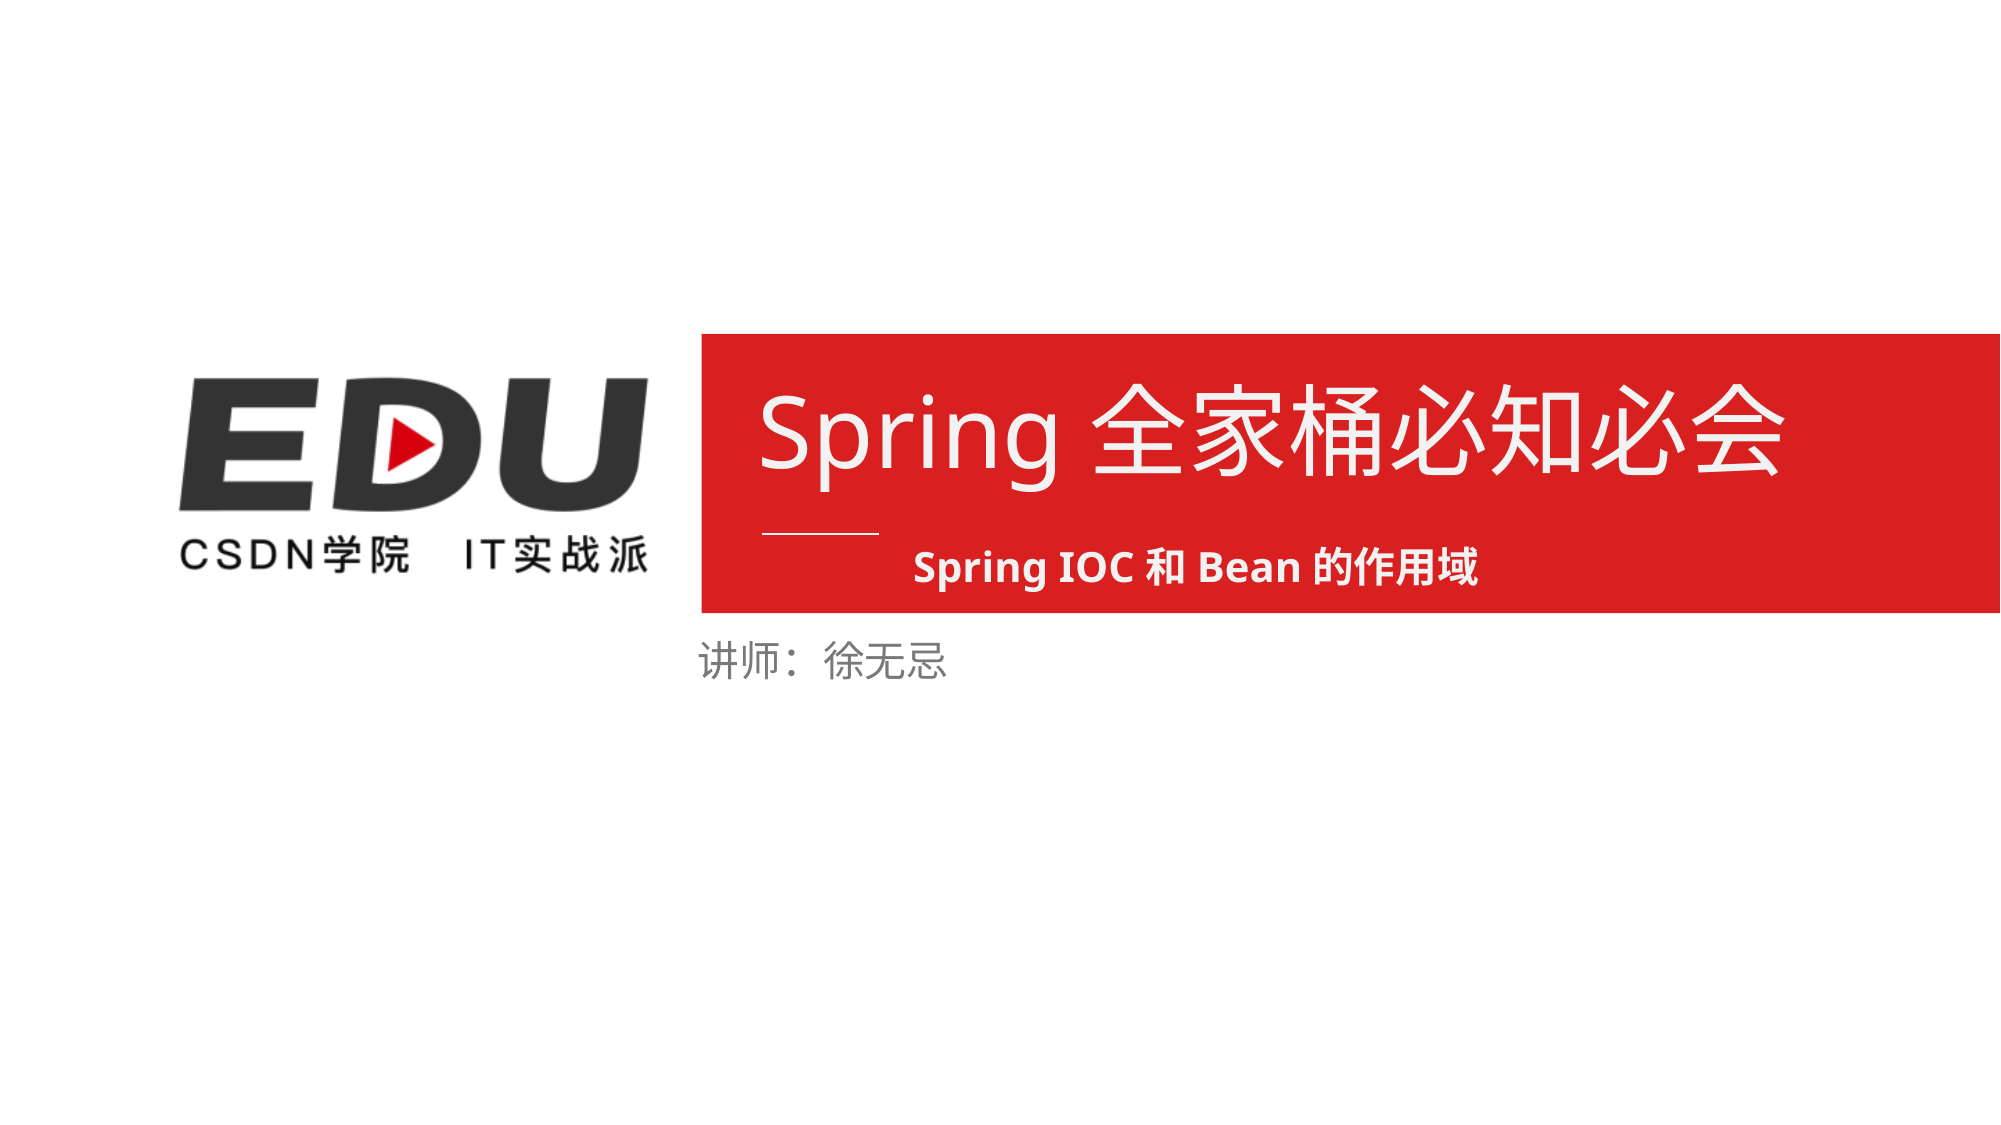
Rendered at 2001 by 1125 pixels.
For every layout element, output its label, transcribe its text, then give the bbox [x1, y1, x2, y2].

list Spring IOC和Bean的作用域 [905, 491, 2000, 599]
list 讲师：徐无忌 [689, 626, 1615, 693]
picture [172, 363, 654, 584]
title Spring全家桶必知必会 [742, 375, 1954, 494]
